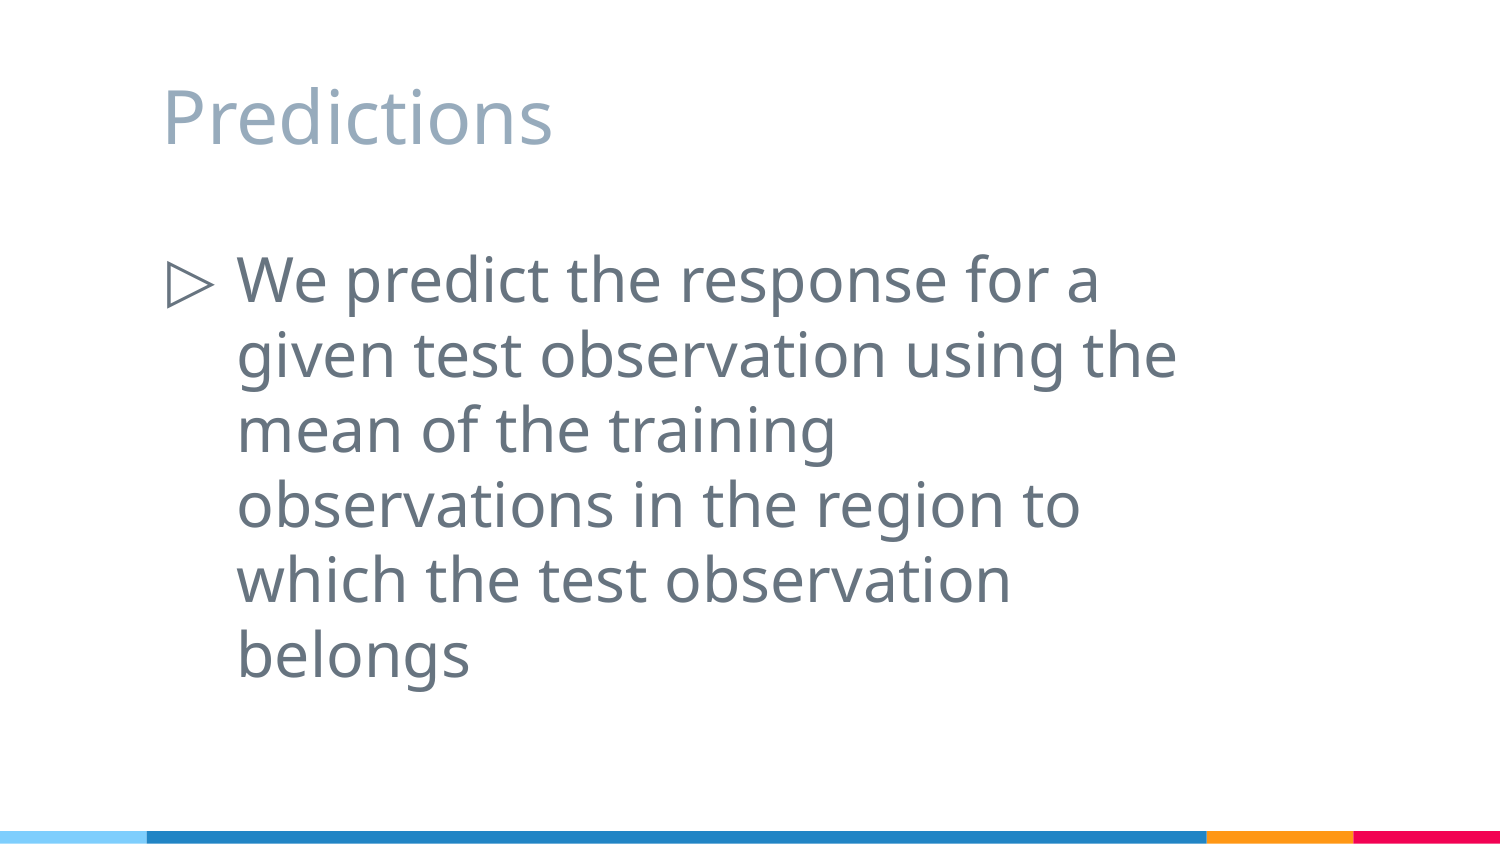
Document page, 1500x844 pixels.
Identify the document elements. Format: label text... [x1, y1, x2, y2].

list We predict the response for a given test observation using the mean of the training observations in the region to which the test observation belongs [146, 225, 1207, 809]
title Predictions [146, 33, 1207, 175]
